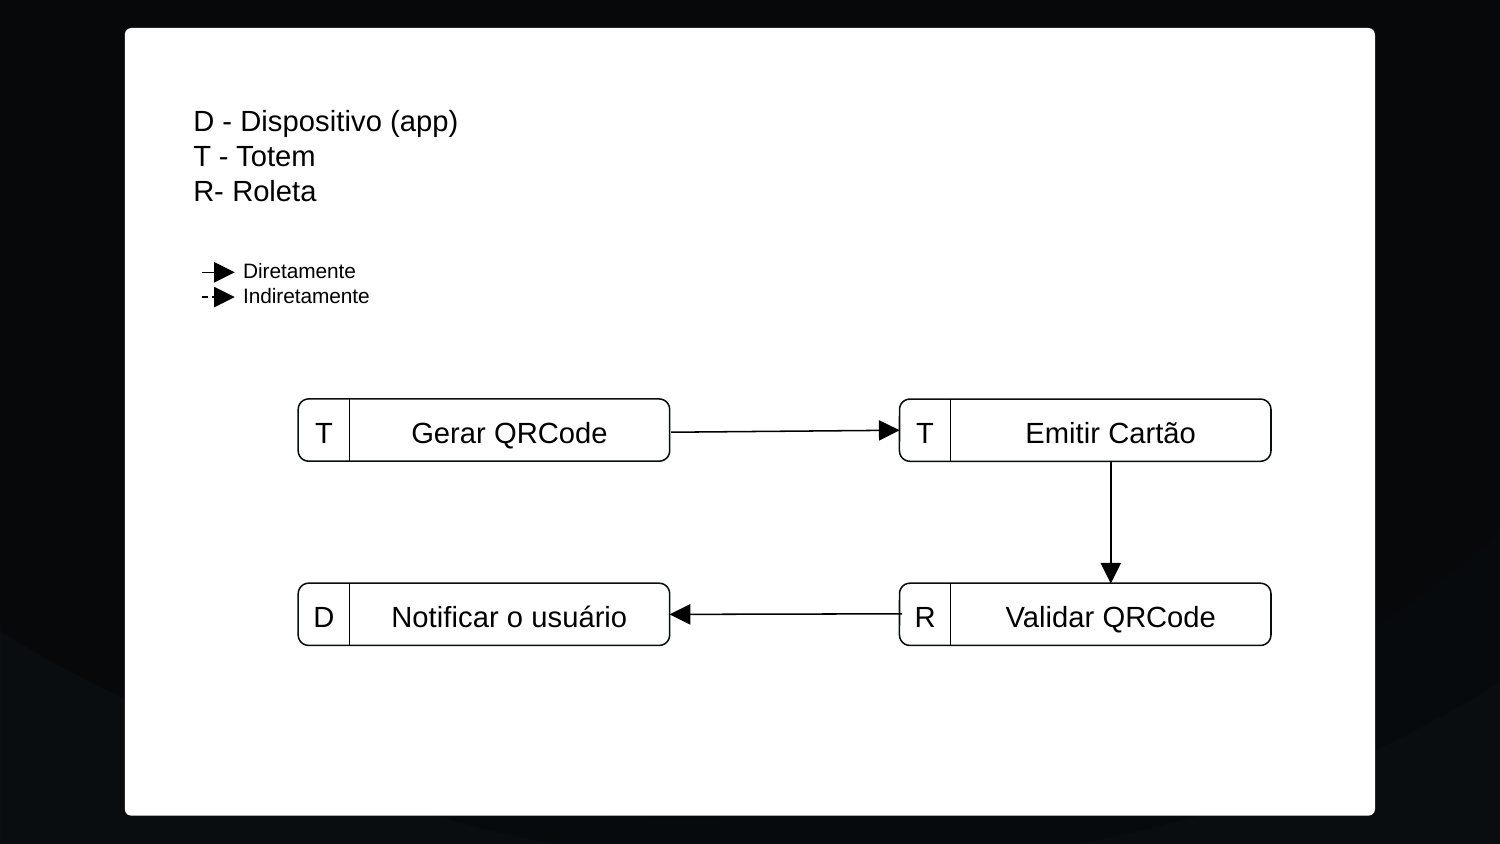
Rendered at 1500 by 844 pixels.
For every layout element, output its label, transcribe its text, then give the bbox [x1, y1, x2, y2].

text_box Diretamente Indiretamente [228, 243, 549, 336]
text_box D [298, 583, 349, 646]
text_box Validar QRCode [951, 583, 1271, 646]
text_box Emitir Cartão [951, 399, 1271, 462]
text_box Gerar QRCode [350, 399, 670, 462]
text_box Notificar o usuário [350, 583, 670, 646]
text_box T [298, 399, 349, 462]
text_box D - Dispositivo (app) T - Totem R- Roleta [178, 87, 499, 150]
text_box R [899, 583, 950, 646]
text_box [124, 27, 1376, 816]
text_box T [899, 399, 950, 462]
picture [0, 0, 1500, 844]
